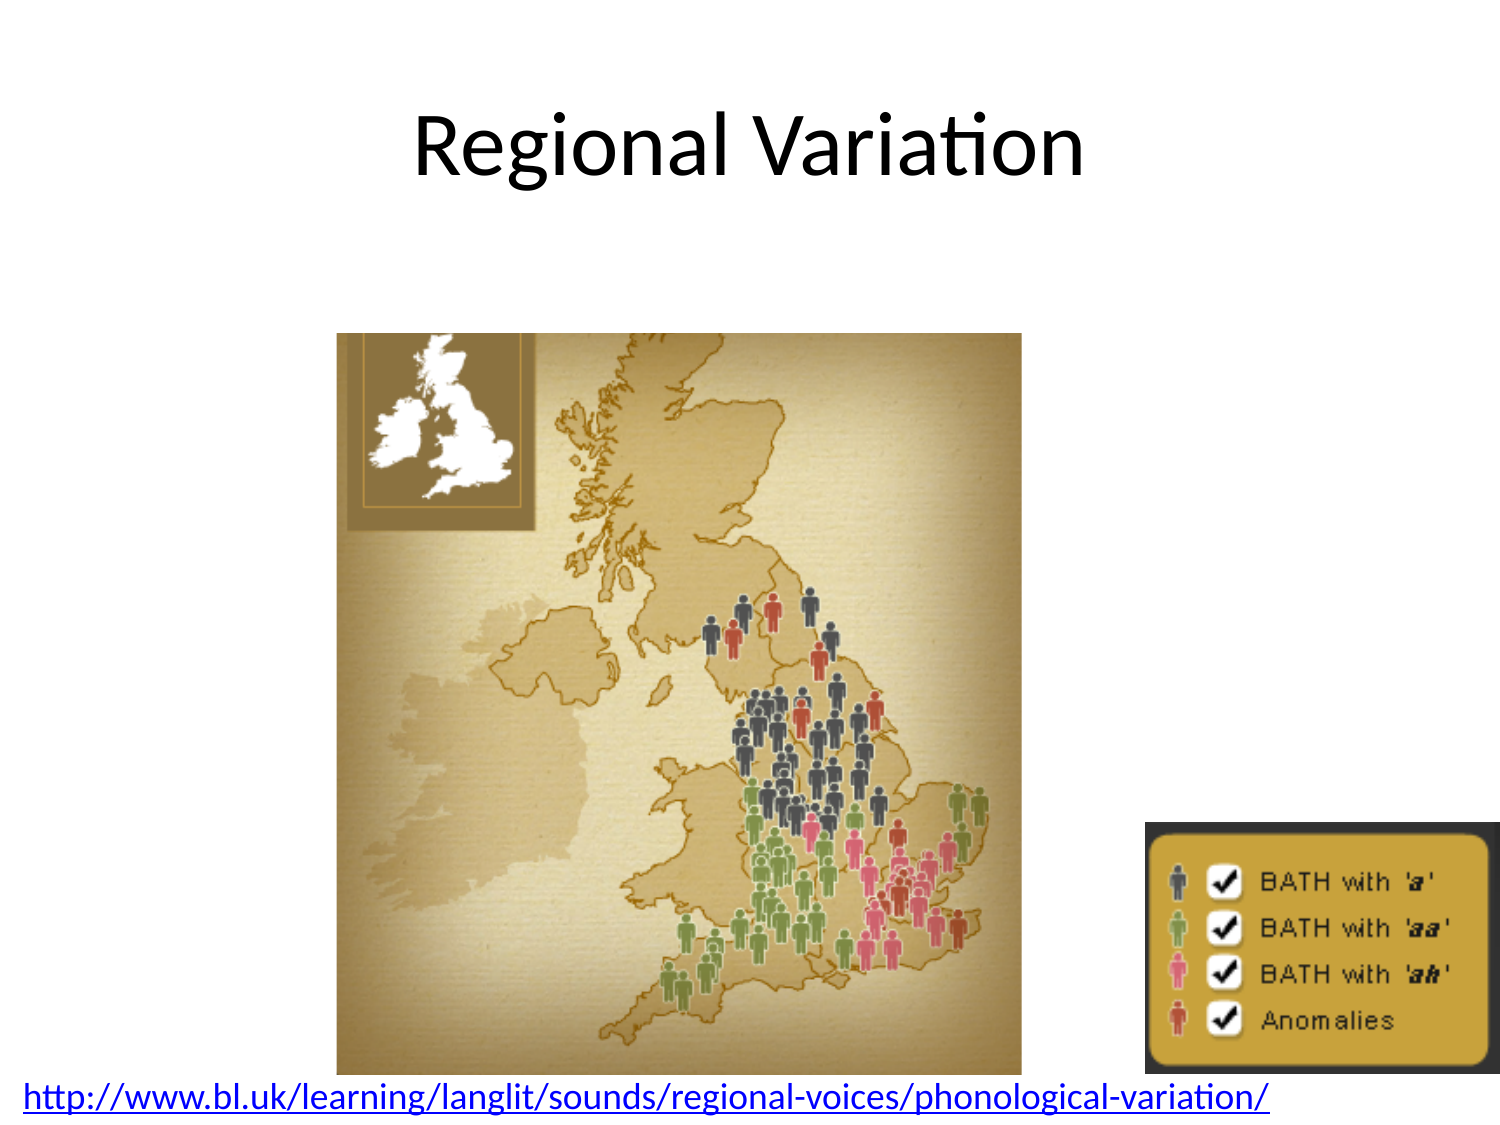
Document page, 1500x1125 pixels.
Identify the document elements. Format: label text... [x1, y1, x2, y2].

picture [1145, 822, 1500, 1074]
title Regional Variation [75, 45, 1425, 233]
picture [336, 333, 1022, 1075]
text_box http://www.bl.uk/learning/langlit/sounds/regional-voices/phonological-variation/ [8, 1064, 1285, 1125]
